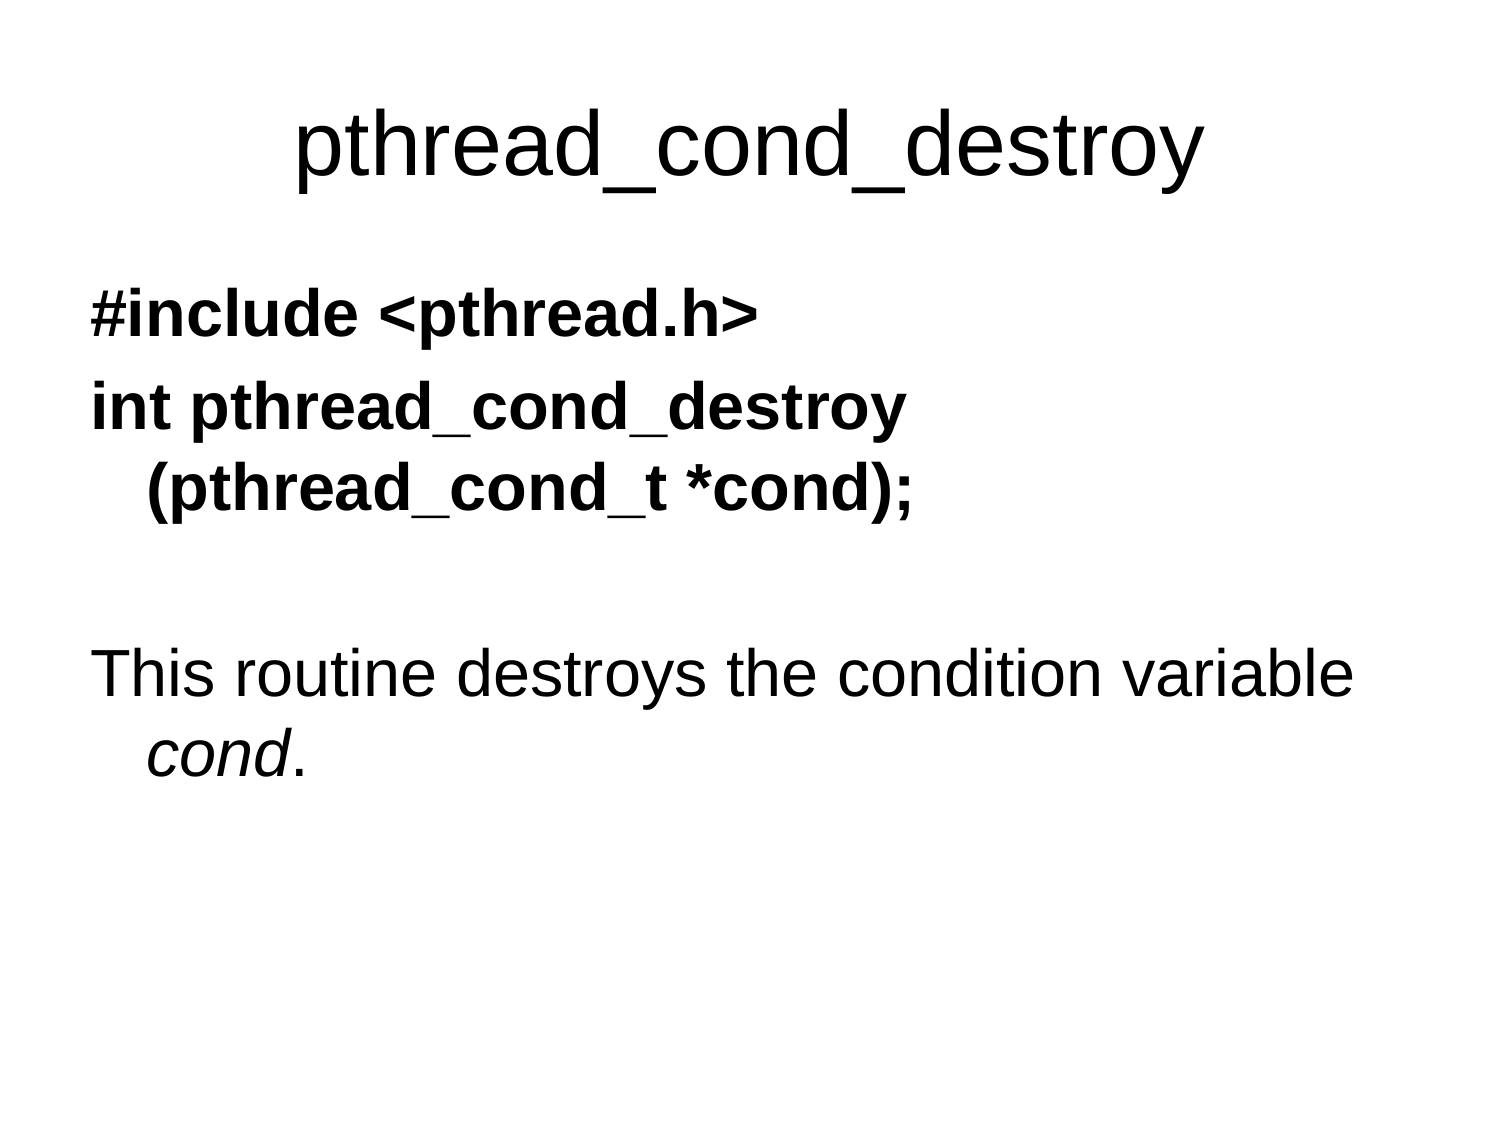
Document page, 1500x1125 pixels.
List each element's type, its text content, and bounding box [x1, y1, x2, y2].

list #include <pthread.h> int pthread_cond_destroy (pthread_cond_t *cond); This routine destroys the condition variable cond. [74, 262, 1426, 1006]
title pthread_cond_destroy [74, 44, 1426, 233]
